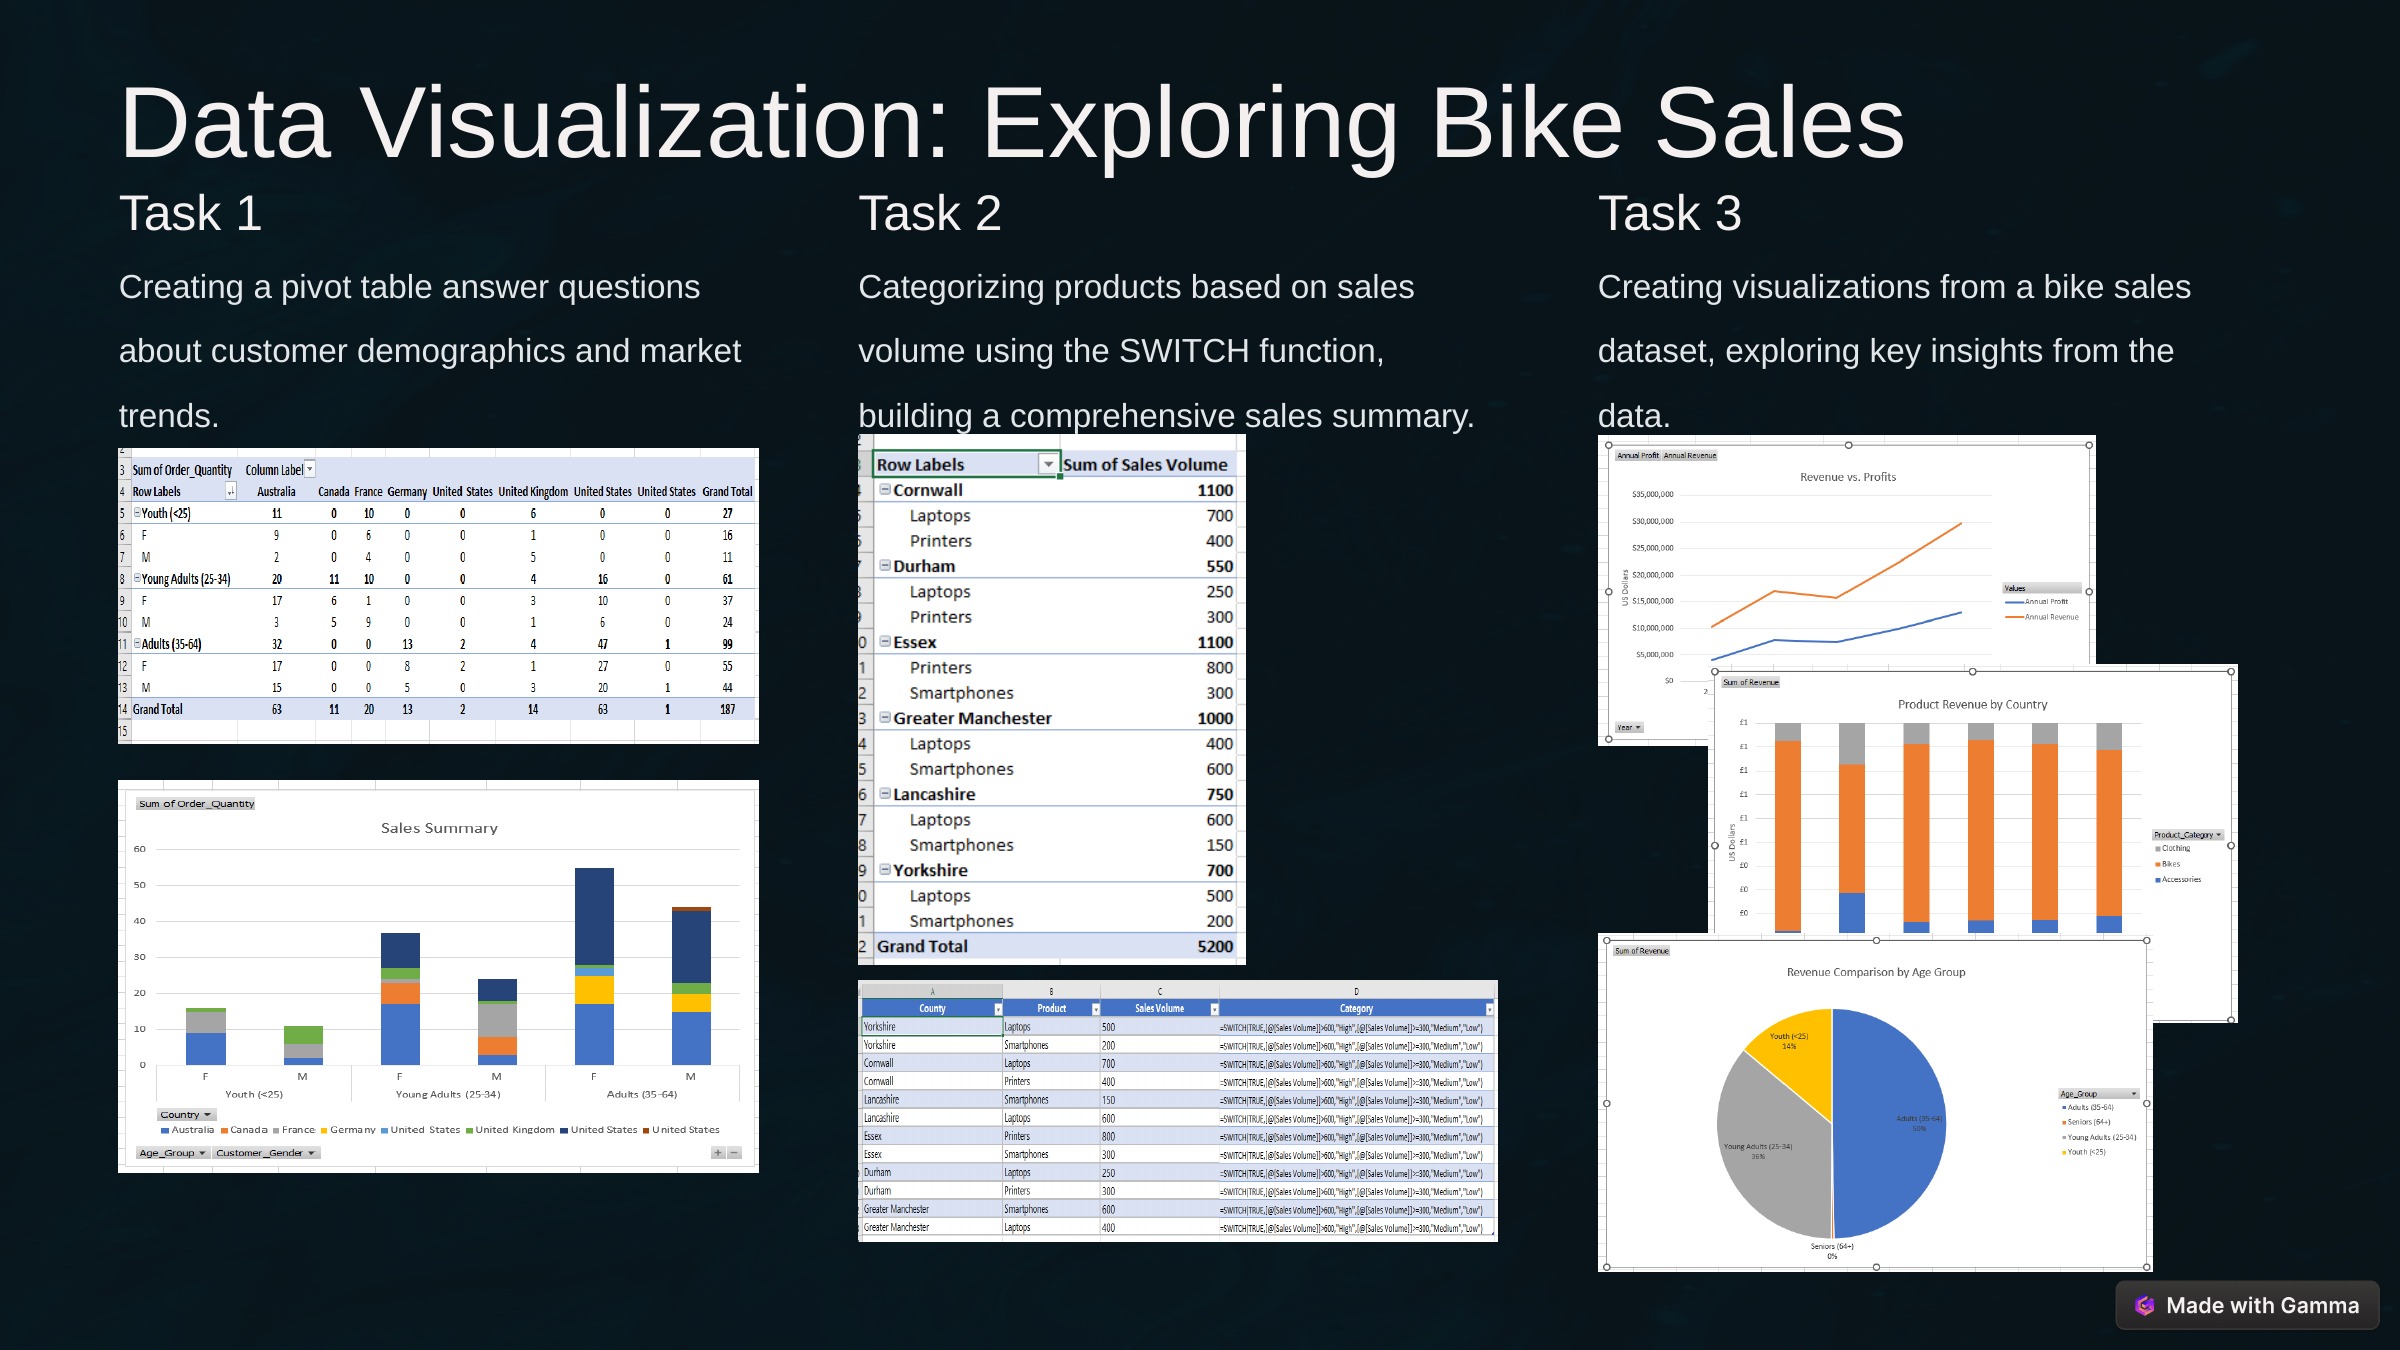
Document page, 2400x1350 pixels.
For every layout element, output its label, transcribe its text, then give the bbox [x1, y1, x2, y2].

picture [118, 448, 759, 744]
picture [858, 980, 1498, 1242]
text_box Task 3 [1598, 177, 2105, 240]
text_box Task 1 [118, 177, 625, 240]
text_box Creating visualizations from a bike sales dataset, exploring key insights from the data. [1597, 240, 2238, 435]
picture [118, 780, 759, 1173]
picture [1597, 435, 2389, 1339]
picture [858, 434, 1246, 965]
text_box Categorizing products based on sales volume using the SWITCH function, building a comprehensive sales summary. [858, 240, 1498, 435]
text_box Task 2 [858, 177, 1365, 240]
text_box Creating a pivot table answer questions about customer demographics and market trends. [118, 240, 759, 435]
text_box Data Visualization: Exploring Bike Sales [118, 52, 2108, 179]
